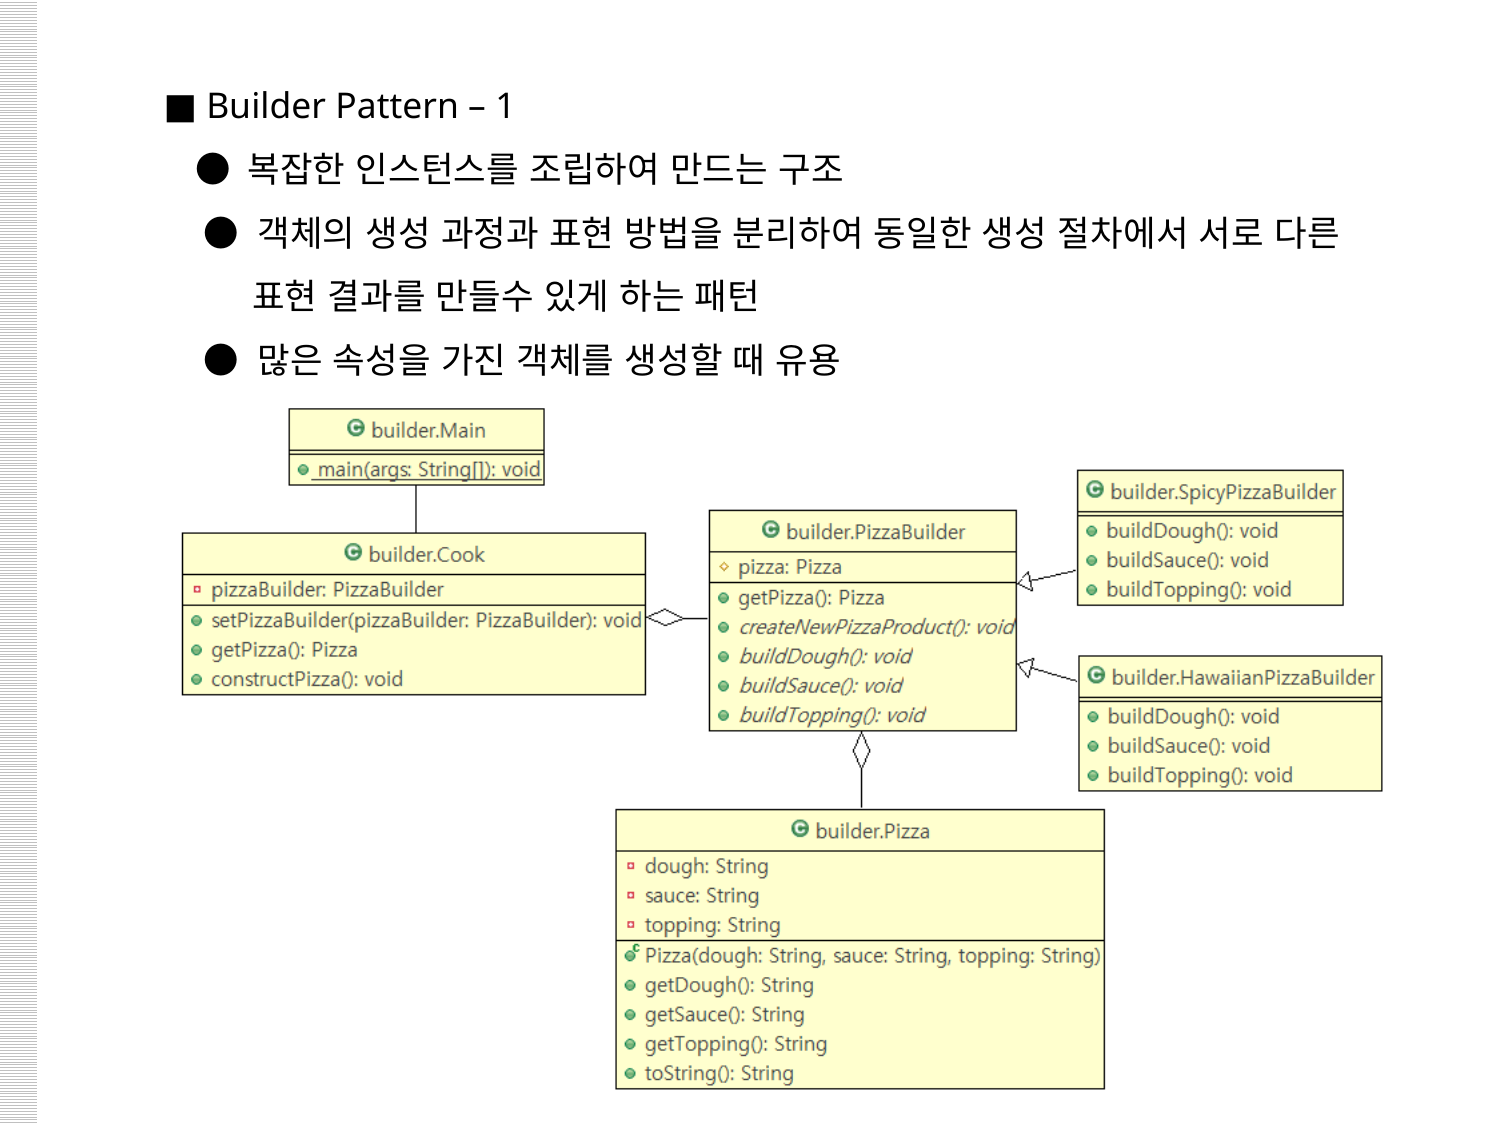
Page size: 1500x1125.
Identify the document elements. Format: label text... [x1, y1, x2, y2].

picture [166, 391, 1400, 1111]
text_box ■ Builder Pattern – 1 ● 복잡한 인스턴스를 조립하여 만드는 구조 ● 객체의 생성 과정과 표현 방법을 분리하여 동일한 생성 절차에서 서로 다른 표현 결과를 만들수 있게 하는 패턴 ● 많은 속성을 가진 객체를 생성할 때 유용 [148, 54, 1355, 389]
